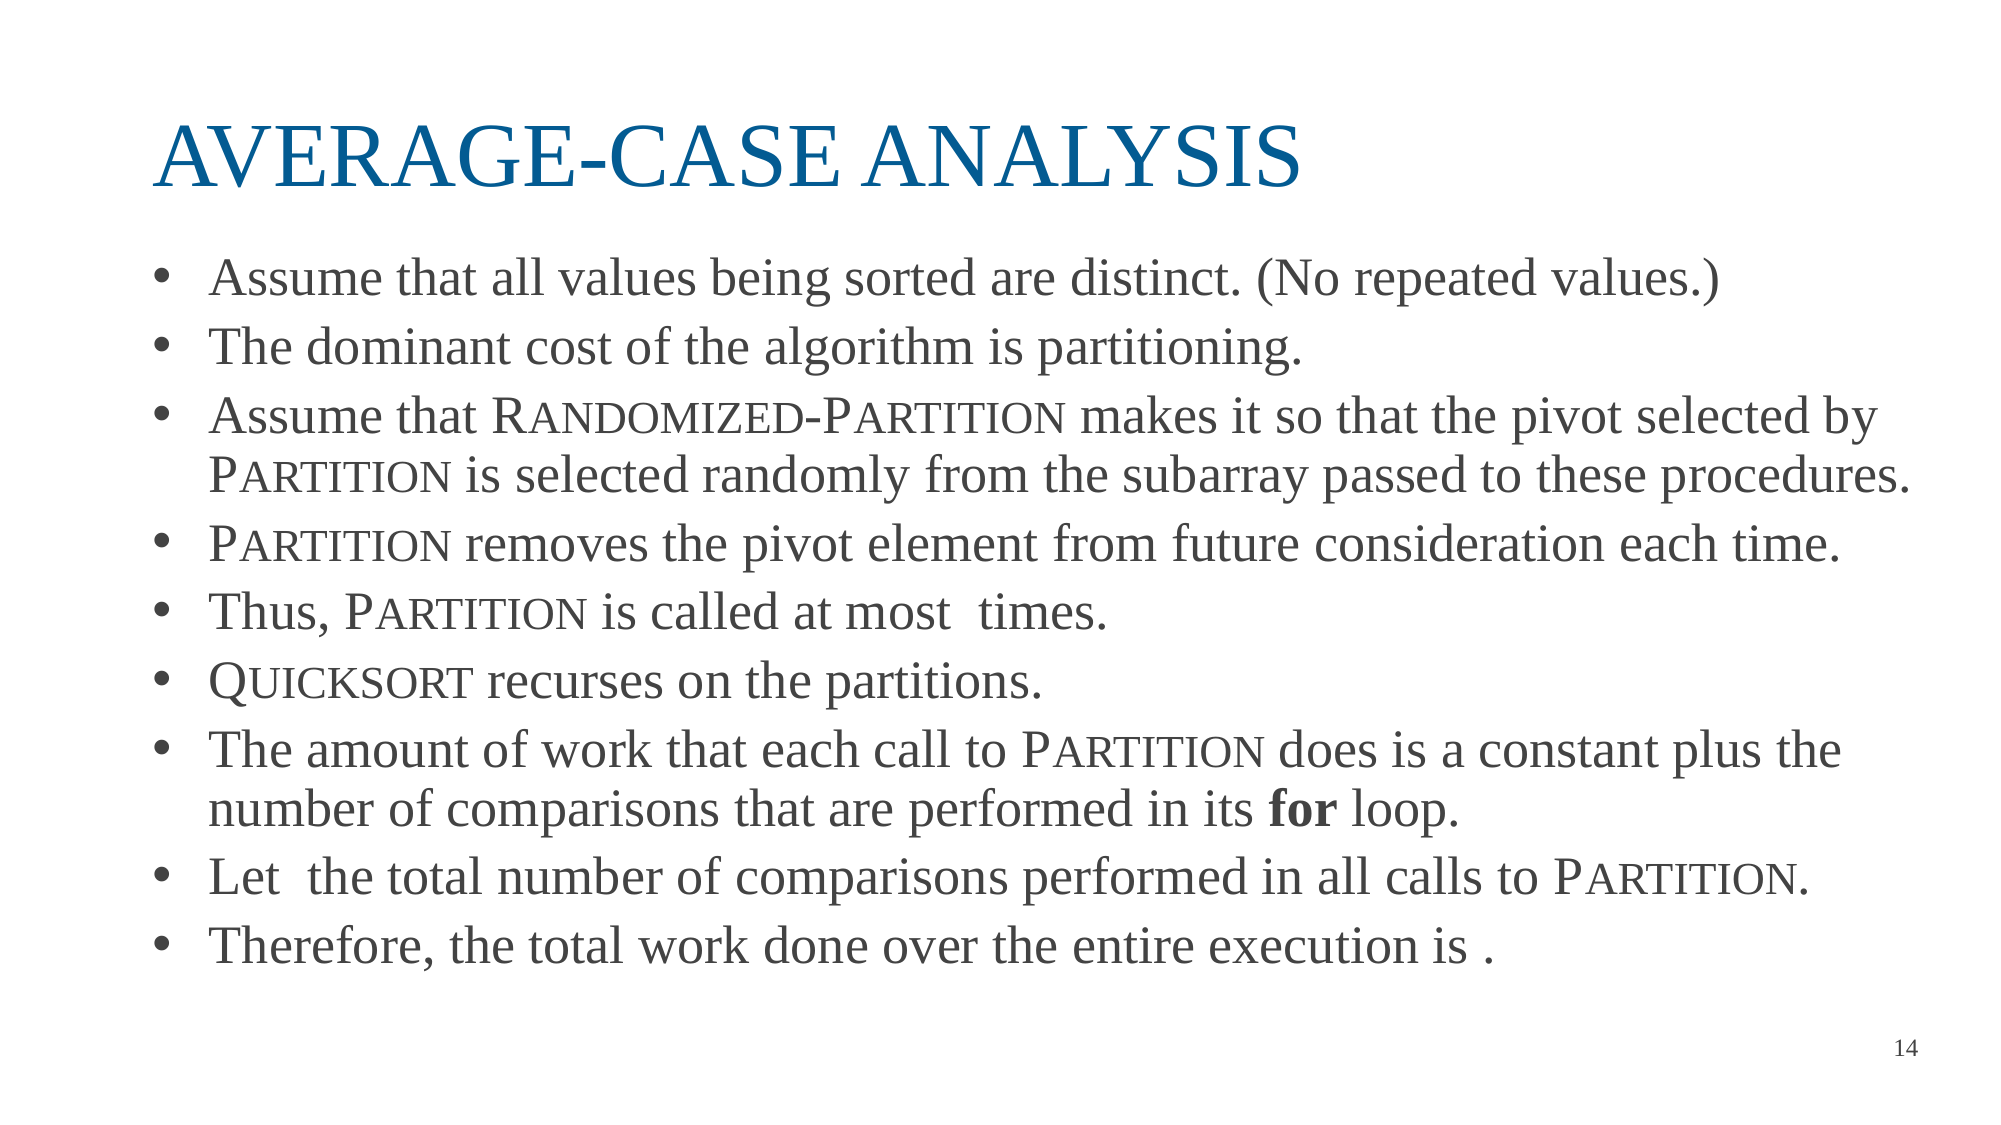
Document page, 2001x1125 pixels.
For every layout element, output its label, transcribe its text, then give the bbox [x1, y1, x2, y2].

slide_number 14 [1483, 1016, 1934, 1077]
title AVERAGE-CASE ANALYSIS [137, 48, 1863, 266]
